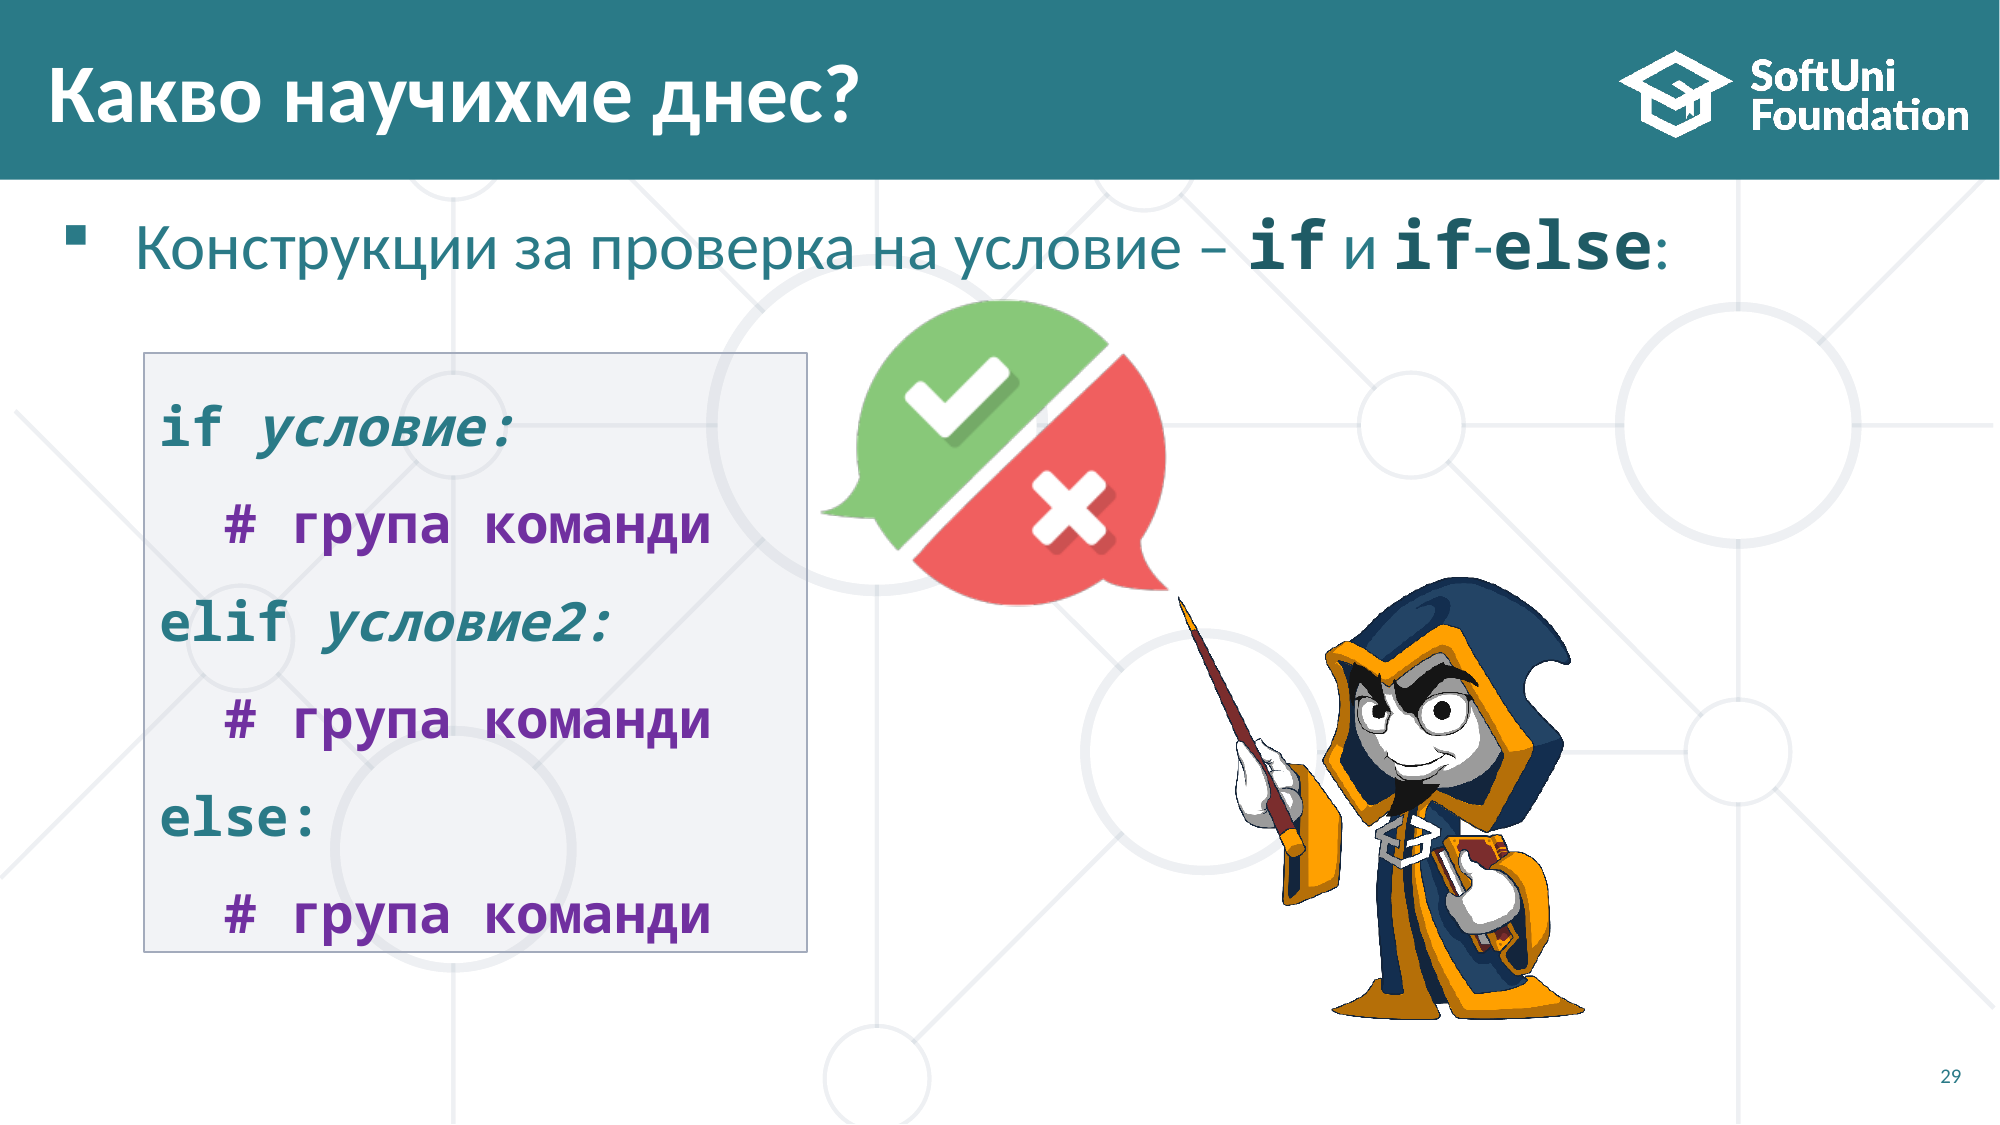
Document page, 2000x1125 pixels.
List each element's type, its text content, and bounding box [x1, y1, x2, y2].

text_box if условие: # група команди elif условие2: # група команди else: # група команди [144, 352, 807, 952]
list Конструкции за проверка на условие – if и if-else: [42, 193, 1981, 1047]
picture [1618, 50, 1968, 138]
slide_number 29 [1896, 1049, 1968, 1101]
title Какво научихме днес? [31, 16, 1591, 162]
picture [749, 273, 1625, 1038]
